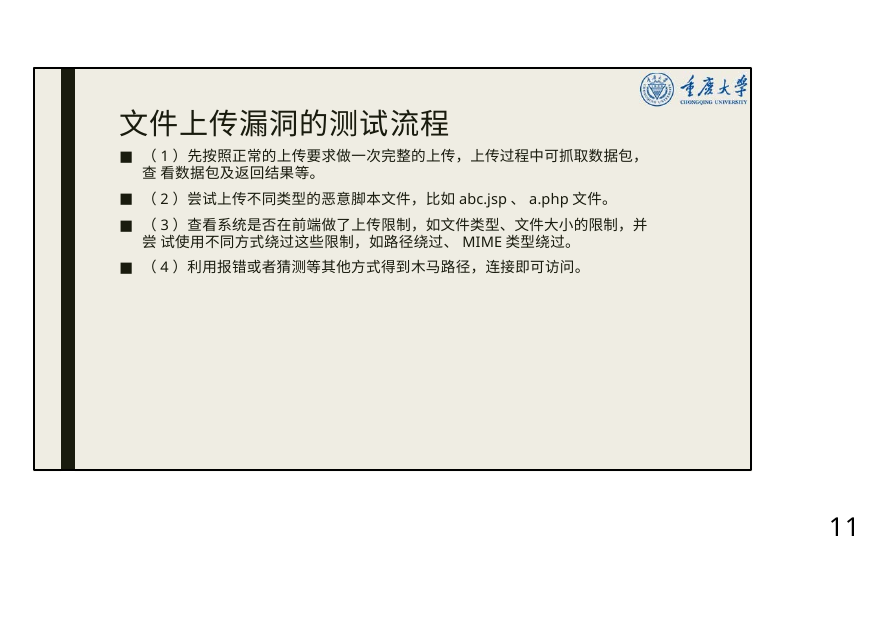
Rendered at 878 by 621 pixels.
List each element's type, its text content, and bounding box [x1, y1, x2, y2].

text_box [34, 67, 752, 471]
text_box 11 [826, 507, 861, 542]
